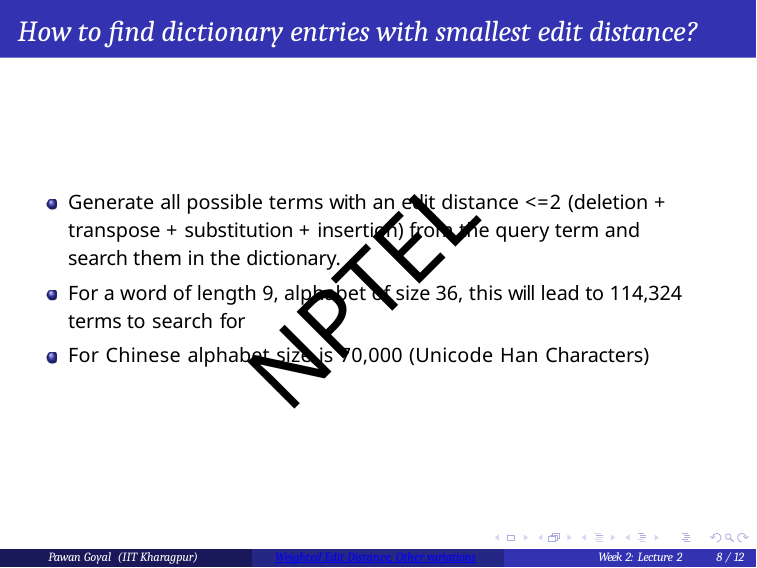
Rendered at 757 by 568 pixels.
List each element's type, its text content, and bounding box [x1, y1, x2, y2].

picture [45, 289, 57, 301]
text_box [0, 548, 757, 568]
text_box NPTEL [235, 141, 523, 429]
title How to find dictionary entries with smallest edit distance? [15, 9, 718, 108]
picture [45, 352, 57, 364]
text_box Generate all possible terms with an edit distance <=2 (deletion + transpose + substitution + insertion) from the query term and search them in the dictionary. For a word of length 9, alphabet of size 36, this will lead to 114,324 terms to search for For Chinese alphabet size is 70,000 (Unicode Han Characters) [66, 183, 414, 367]
picture [45, 198, 57, 210]
text_box Generate all possible terms with an edit distance <=2 (deletion + transpose + substitution + insertion) from the query term and search them in the dictionary. For a word of length 9, alphabet of size 36, this will lead to 114,324 terms to search for For Chinese alphabet size is 70,000 (Unicode Han Characters) [364, 183, 733, 367]
